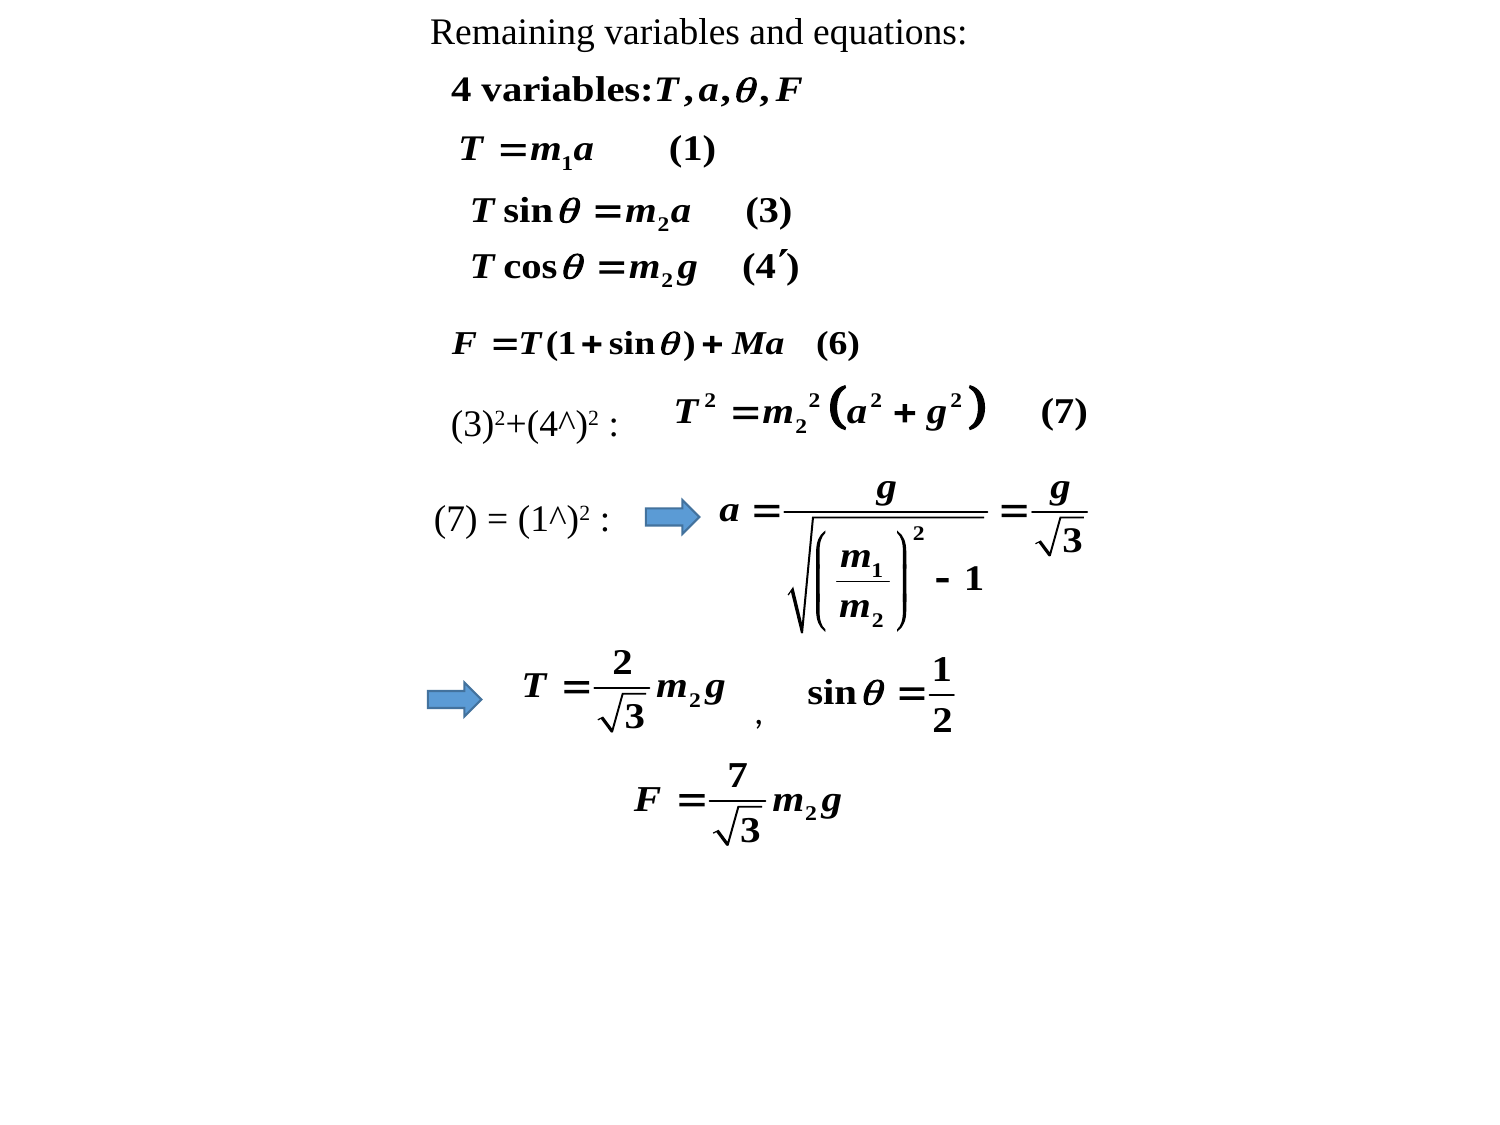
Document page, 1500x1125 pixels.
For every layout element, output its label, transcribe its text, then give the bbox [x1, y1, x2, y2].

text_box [626, 750, 850, 854]
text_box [713, 461, 1095, 640]
text_box Remaining variables and equations: [415, 0, 990, 60]
text_box (3)2+(4^)2 : [436, 391, 675, 452]
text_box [669, 381, 1095, 448]
text_box [426, 680, 483, 720]
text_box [465, 187, 806, 296]
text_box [445, 68, 817, 117]
text_box , [739, 679, 802, 740]
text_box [454, 124, 724, 179]
text_box [644, 497, 701, 537]
text_box (7) = (1^)2 : [419, 486, 658, 547]
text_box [802, 643, 963, 741]
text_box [517, 637, 736, 741]
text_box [445, 323, 865, 369]
